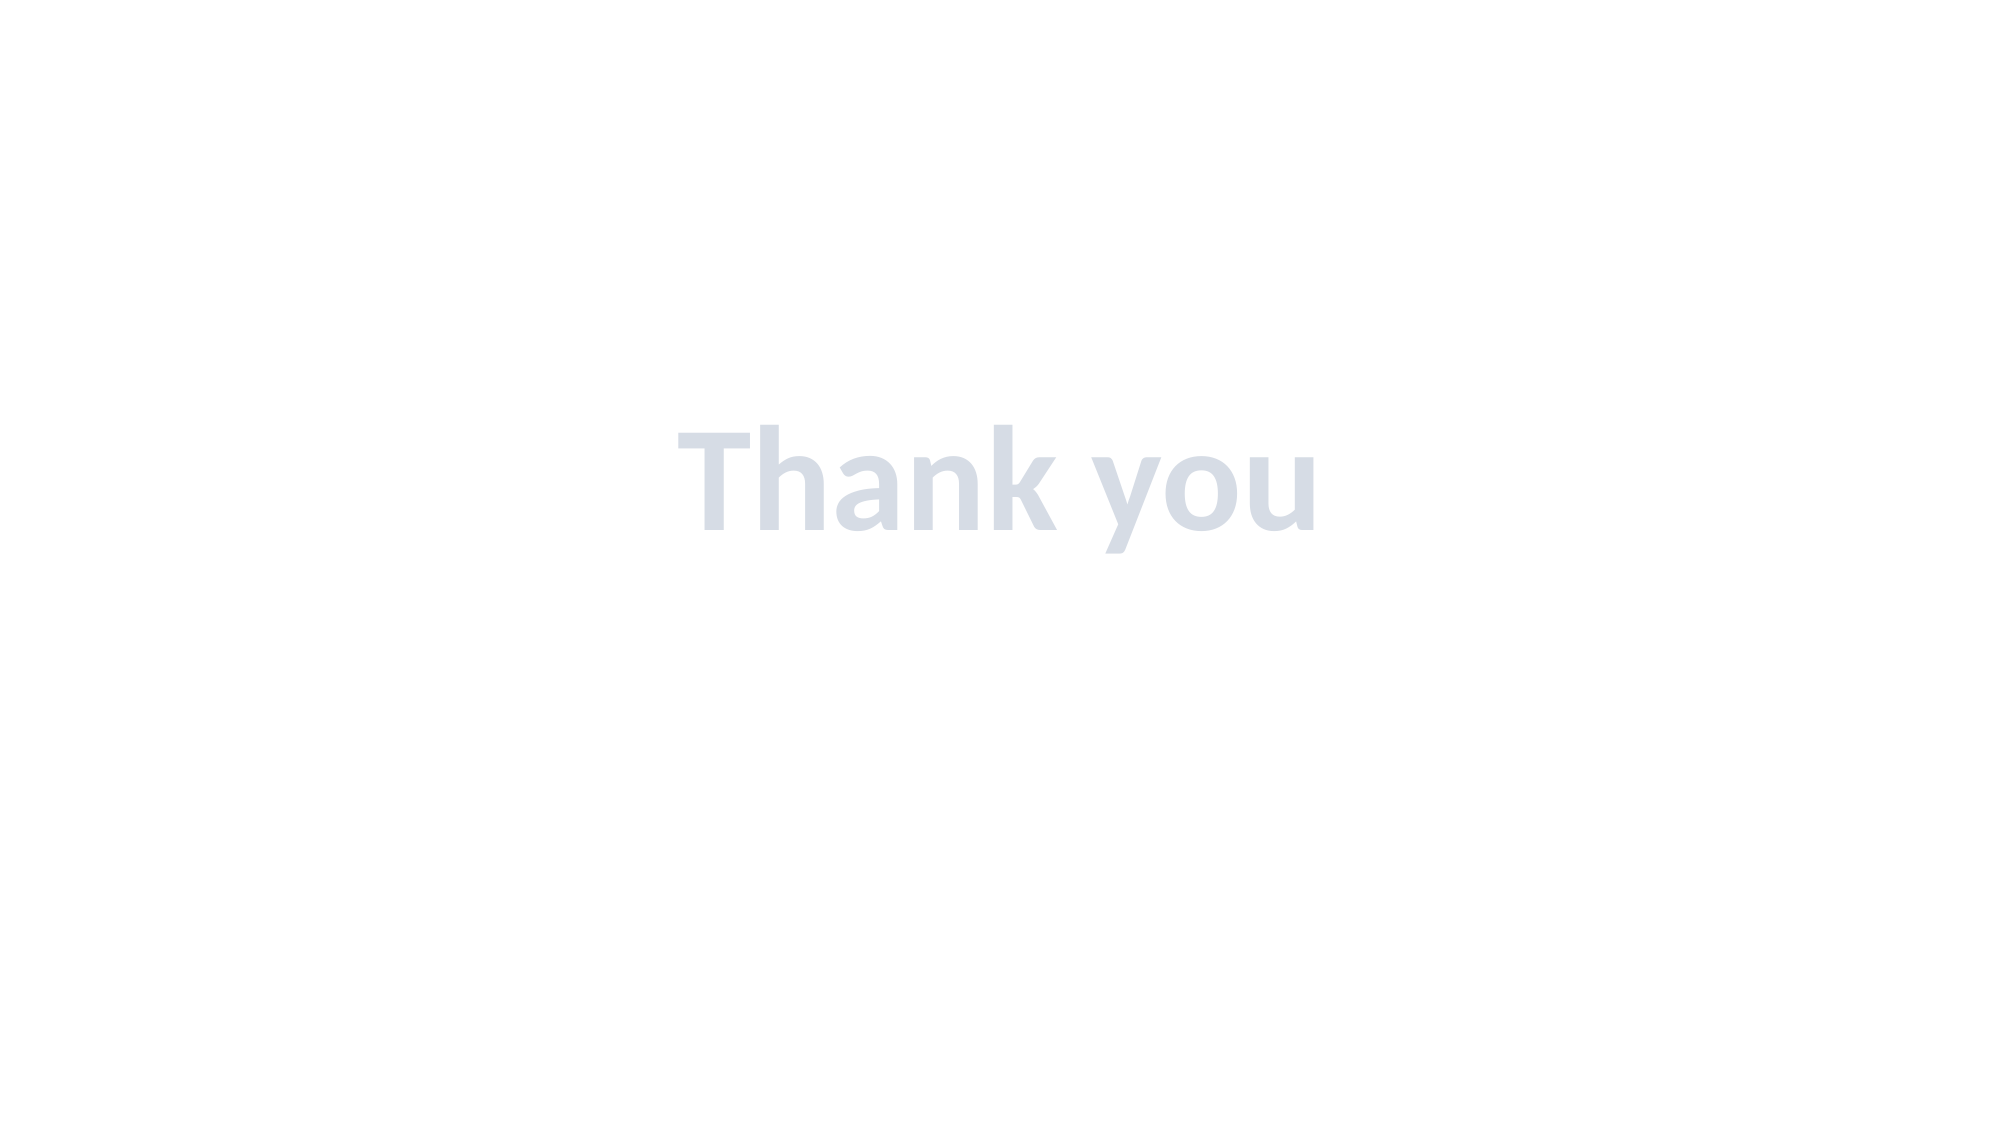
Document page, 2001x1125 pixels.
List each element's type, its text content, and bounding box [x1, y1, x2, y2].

text_box Thank you [652, 373, 1348, 569]
